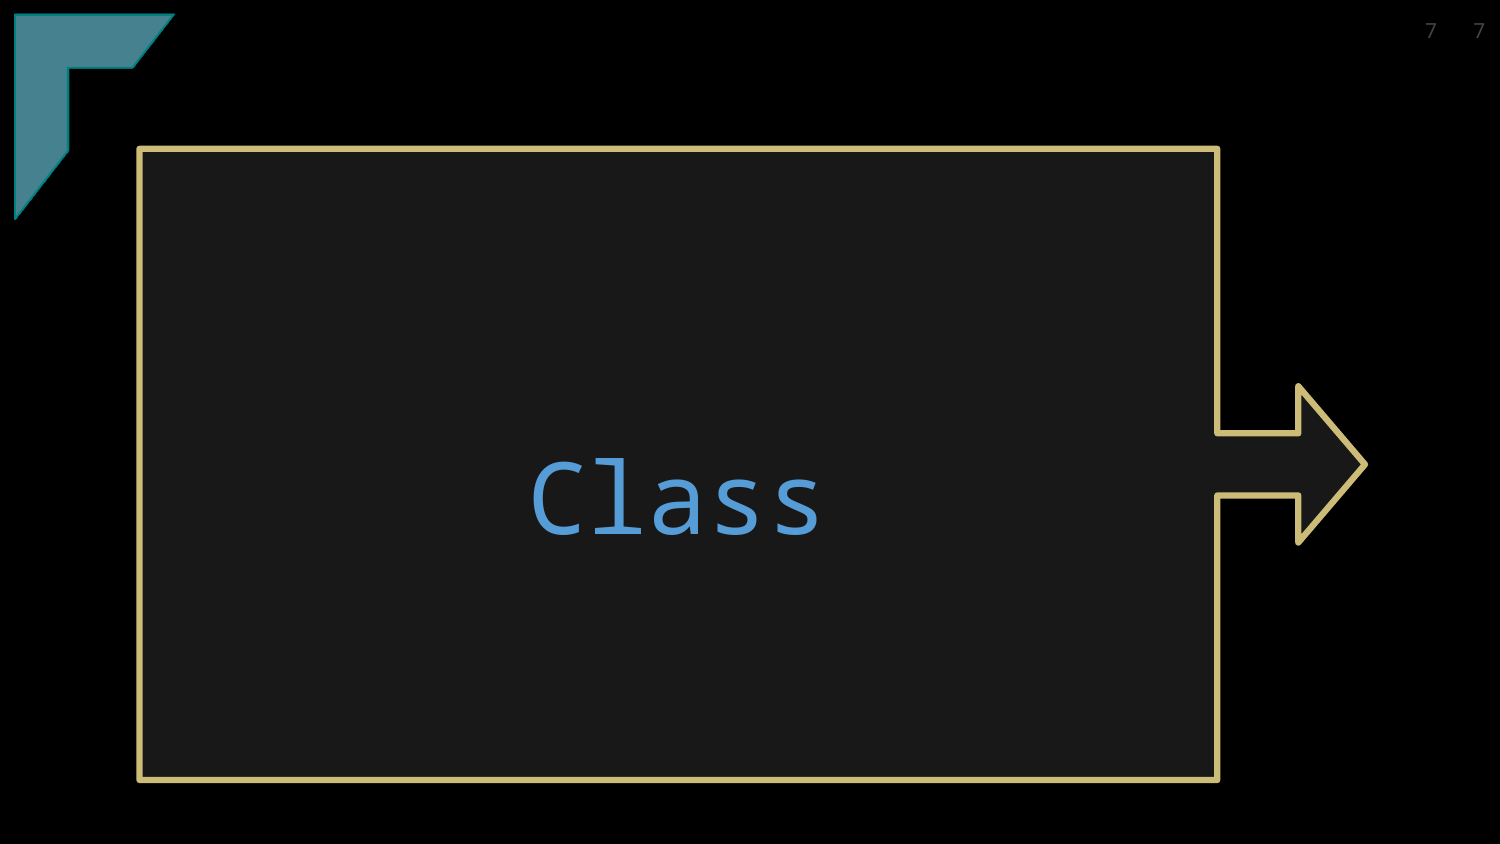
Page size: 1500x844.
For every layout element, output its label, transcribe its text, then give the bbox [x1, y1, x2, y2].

slide_number 7 [1410, 0, 1500, 65]
text_box TClark [15, 15, 174, 219]
picture [0, 0, 1500, 844]
title Class [139, 148, 1216, 781]
